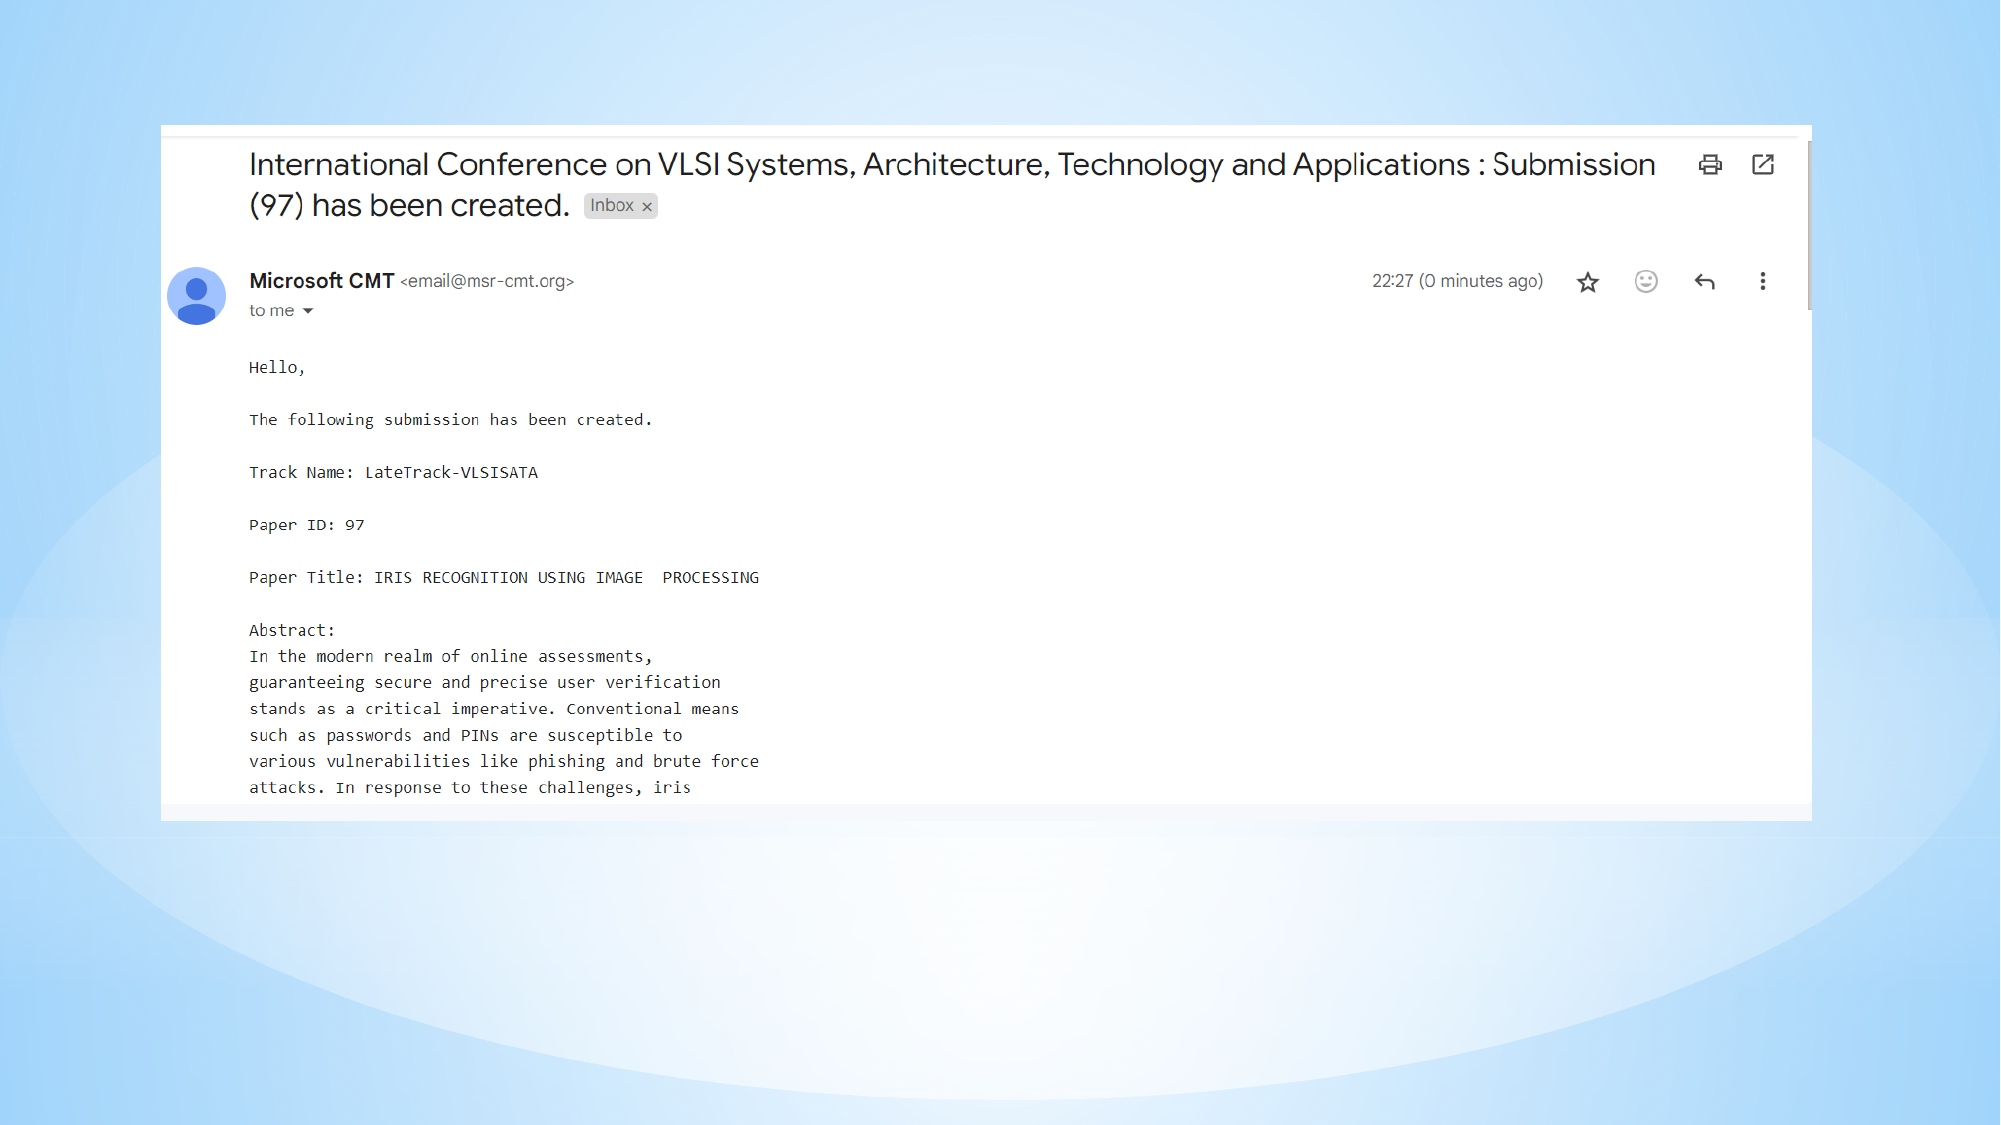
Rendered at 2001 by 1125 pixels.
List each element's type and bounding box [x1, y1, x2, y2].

picture [161, 125, 1812, 821]
